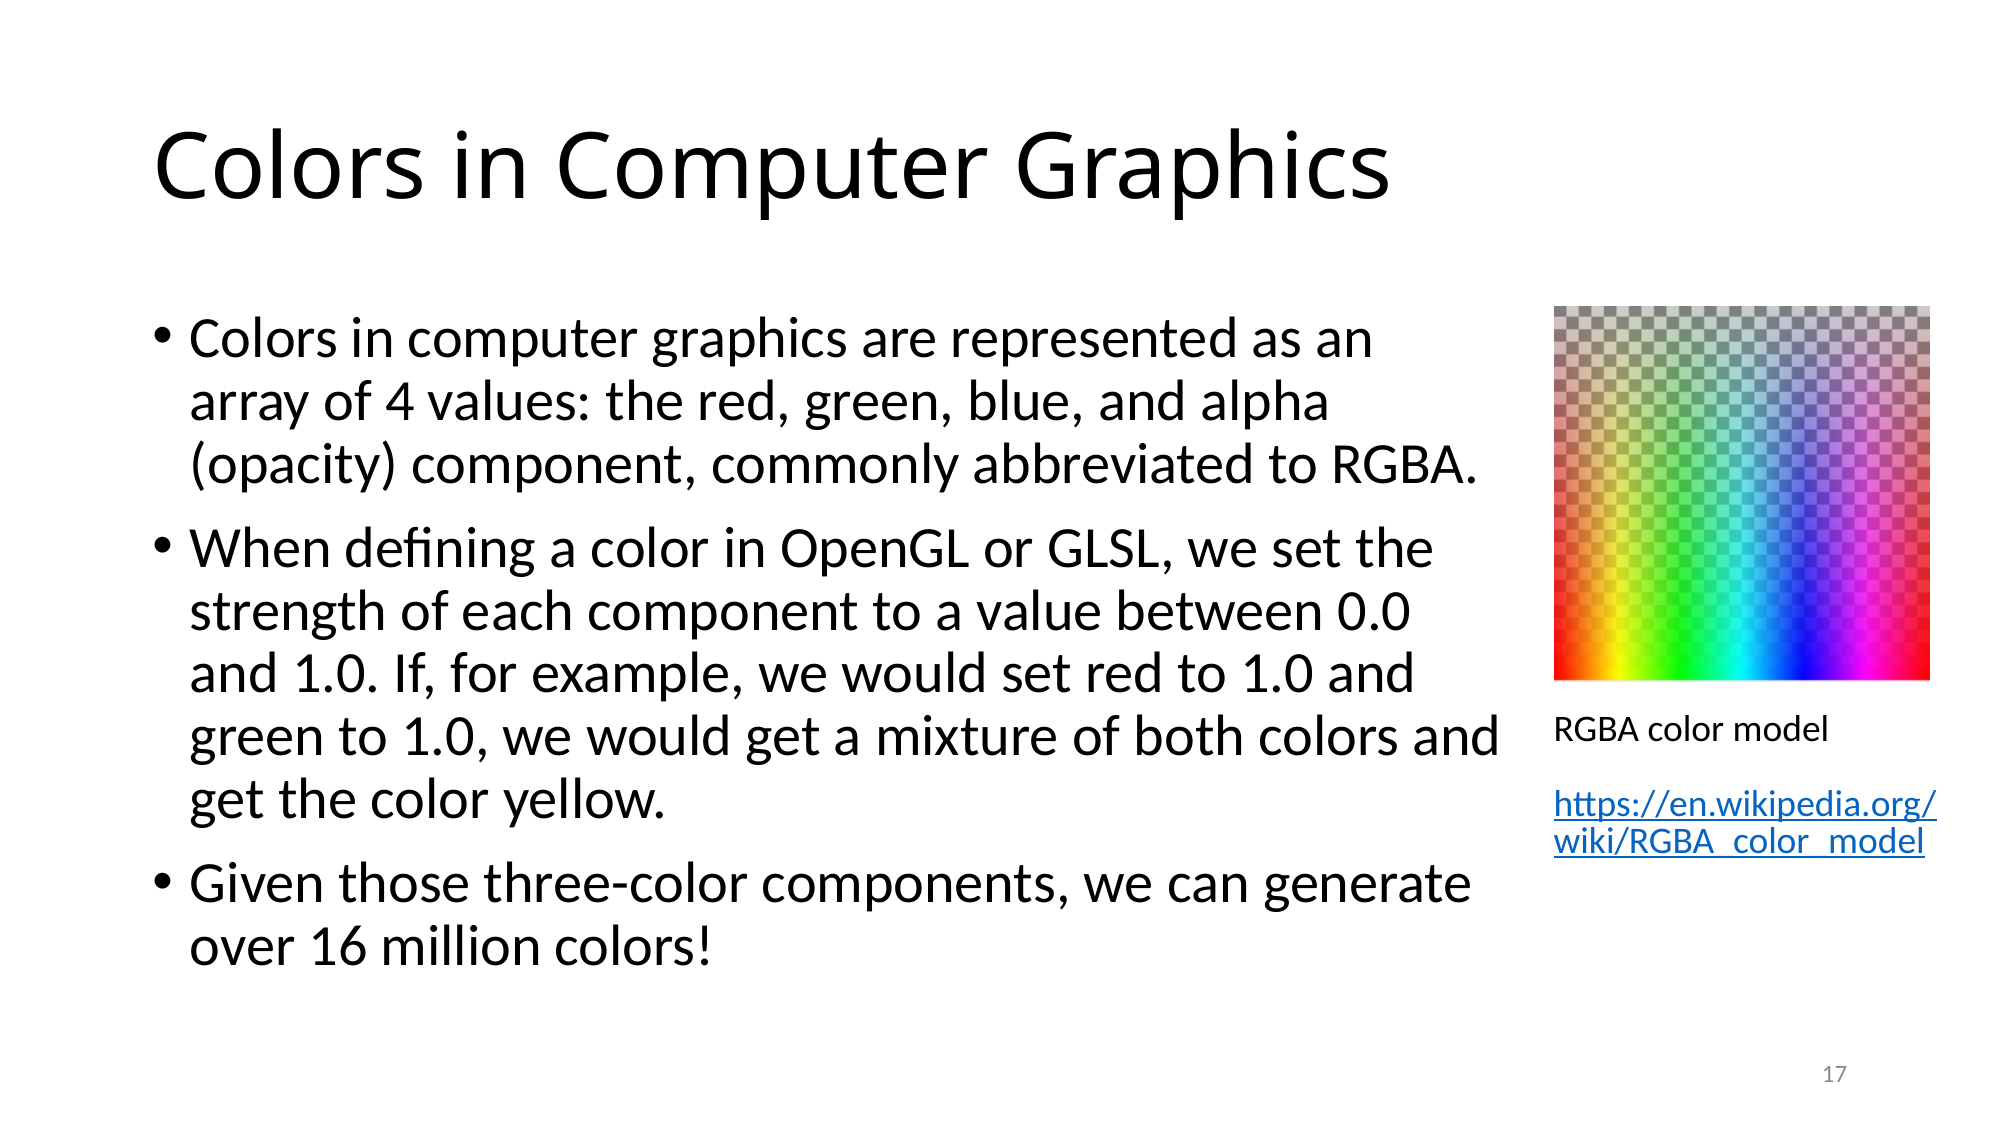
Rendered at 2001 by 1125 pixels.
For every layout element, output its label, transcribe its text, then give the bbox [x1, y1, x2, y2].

picture [1554, 306, 1930, 682]
text_box RGBA color model [1539, 696, 1872, 757]
slide_number 17 [1412, 1042, 1863, 1103]
list Colors in computer graphics are represented as an array of 4 values: the red, green, blue, and alpha (opacity) component, commonly abbreviated to RGBA. When defining a color in OpenGL or GLSL, we set the strength of each component to a value between 0.0 and 1.0. If, for example, we would set red to 1.0 and green to 1.0, we would get a mixture of both colors and get the color yellow. Given those three-color components, we can generate over 16 million colors! [137, 299, 1520, 1014]
title Colors in Computer Graphics [137, 59, 1863, 278]
text_box https://en.wikipedia.org/wiki/RGBA_color_model [1539, 771, 1971, 831]
